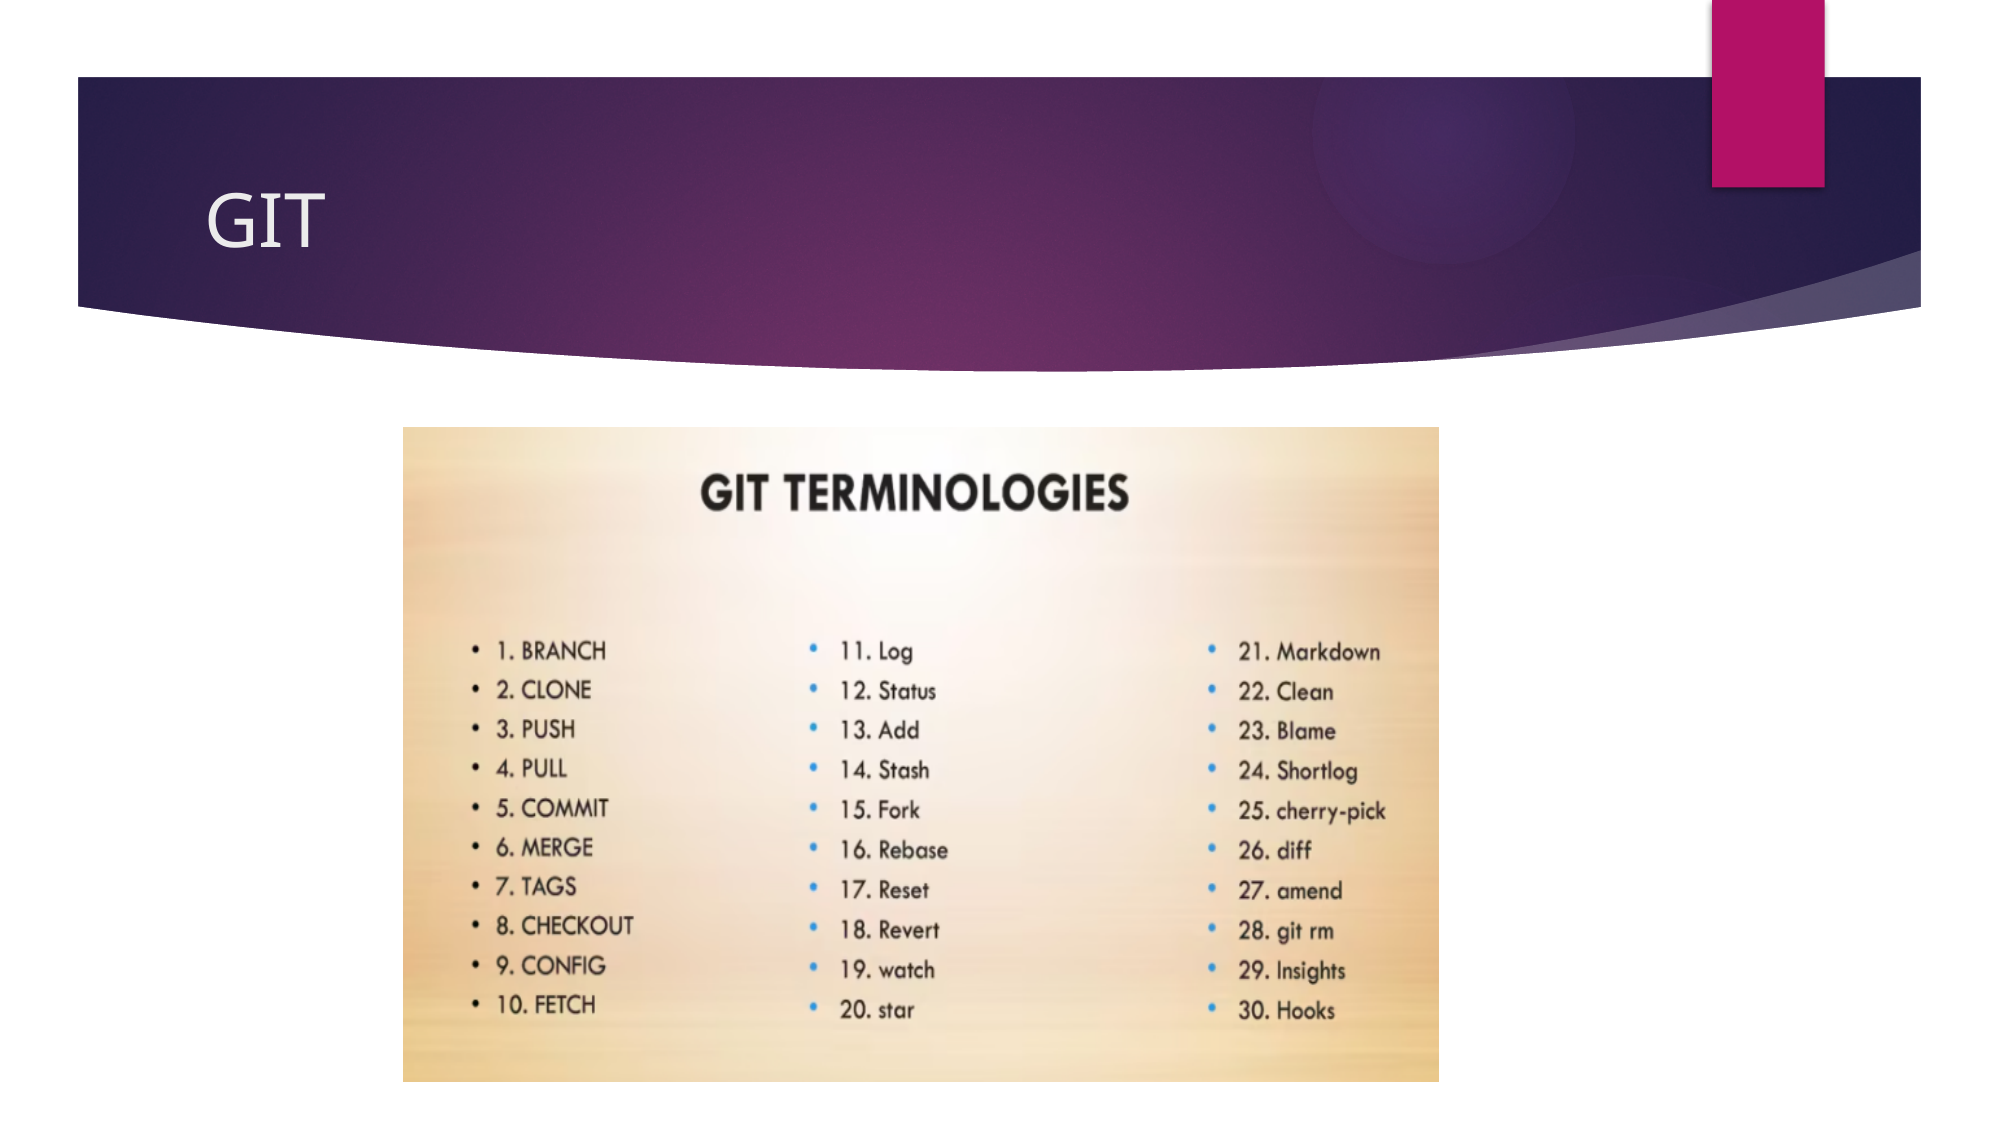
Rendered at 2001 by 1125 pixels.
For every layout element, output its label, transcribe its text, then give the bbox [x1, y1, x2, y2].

title GIT [189, 159, 1627, 276]
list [403, 426, 1440, 1082]
